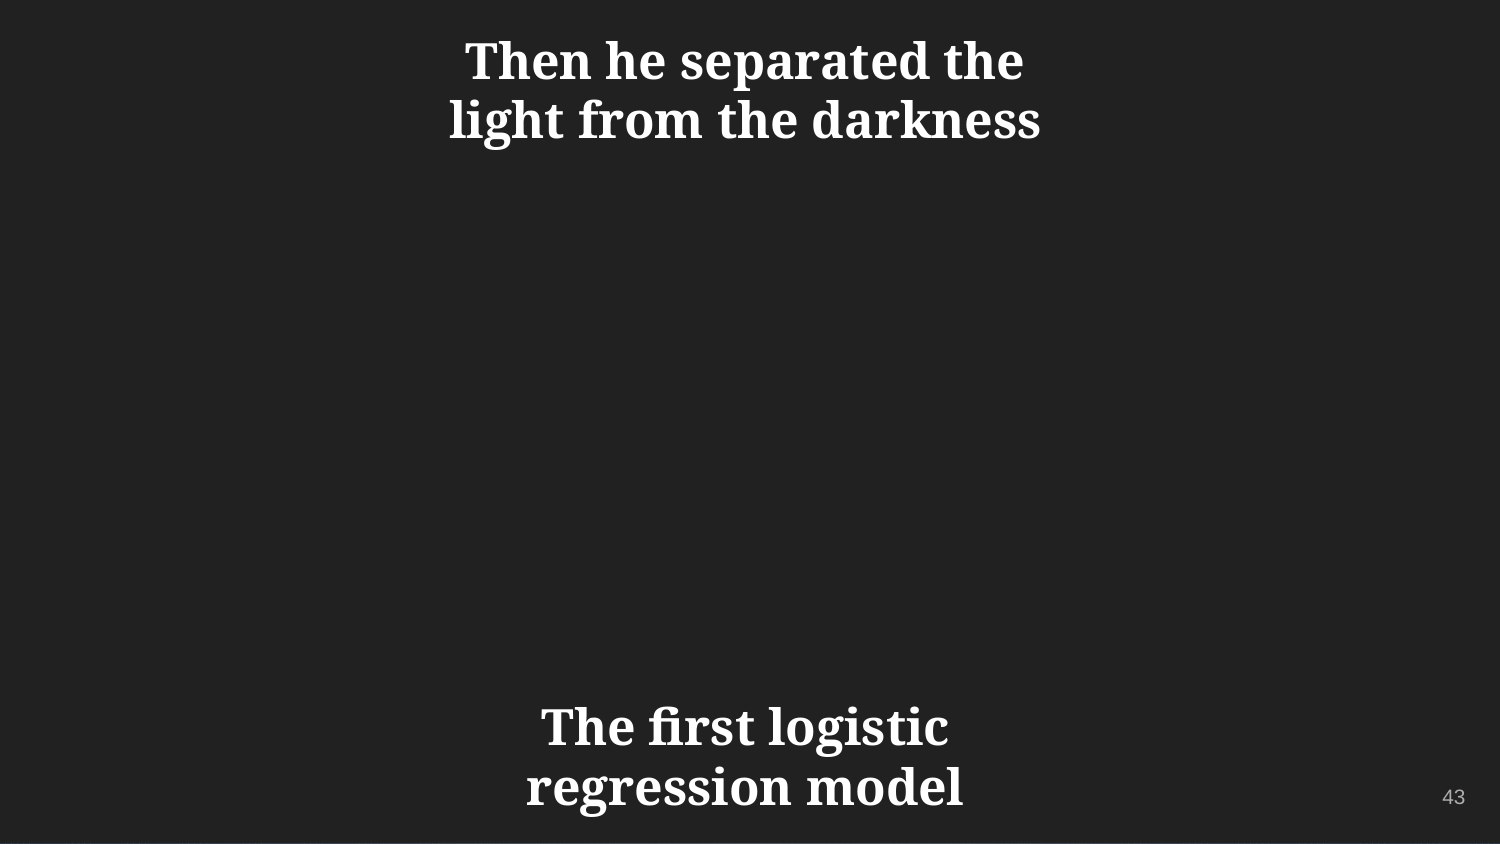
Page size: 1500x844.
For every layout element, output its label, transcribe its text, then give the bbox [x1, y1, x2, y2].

text_box Then he separated the light from the darkness [447, 25, 1053, 149]
text_box 43 [1440, 781, 1468, 809]
text_box The first logistic regression model [524, 691, 976, 816]
